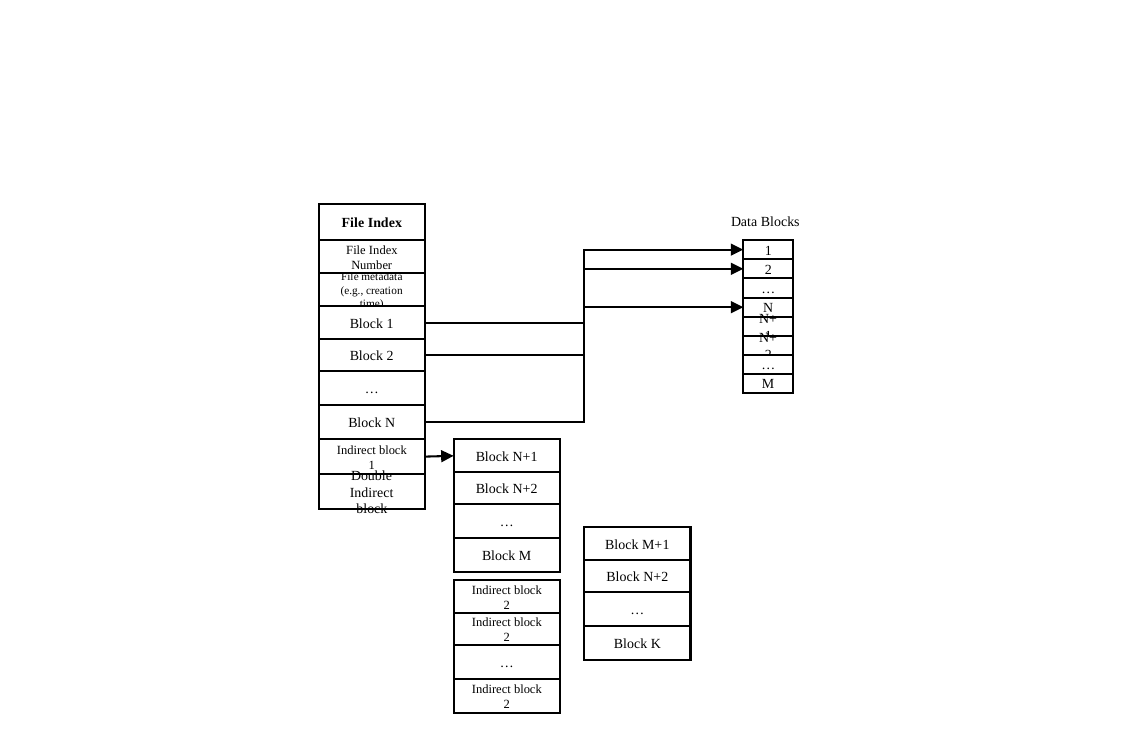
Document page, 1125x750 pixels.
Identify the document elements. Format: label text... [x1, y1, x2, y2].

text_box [424, 439, 560, 573]
text_box … [744, 354, 794, 373]
text_box 1 [742, 239, 794, 258]
text_box M [744, 373, 794, 394]
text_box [453, 580, 560, 714]
text_box N+1 [744, 316, 794, 335]
text_box 2 [744, 258, 794, 277]
text_box N [744, 297, 794, 316]
text_box … [744, 277, 794, 297]
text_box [424, 268, 744, 307]
text_box N+2 [744, 335, 794, 354]
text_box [424, 249, 744, 268]
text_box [424, 307, 744, 423]
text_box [318, 203, 425, 509]
text_box Data Blocks [716, 204, 816, 237]
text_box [584, 527, 691, 661]
